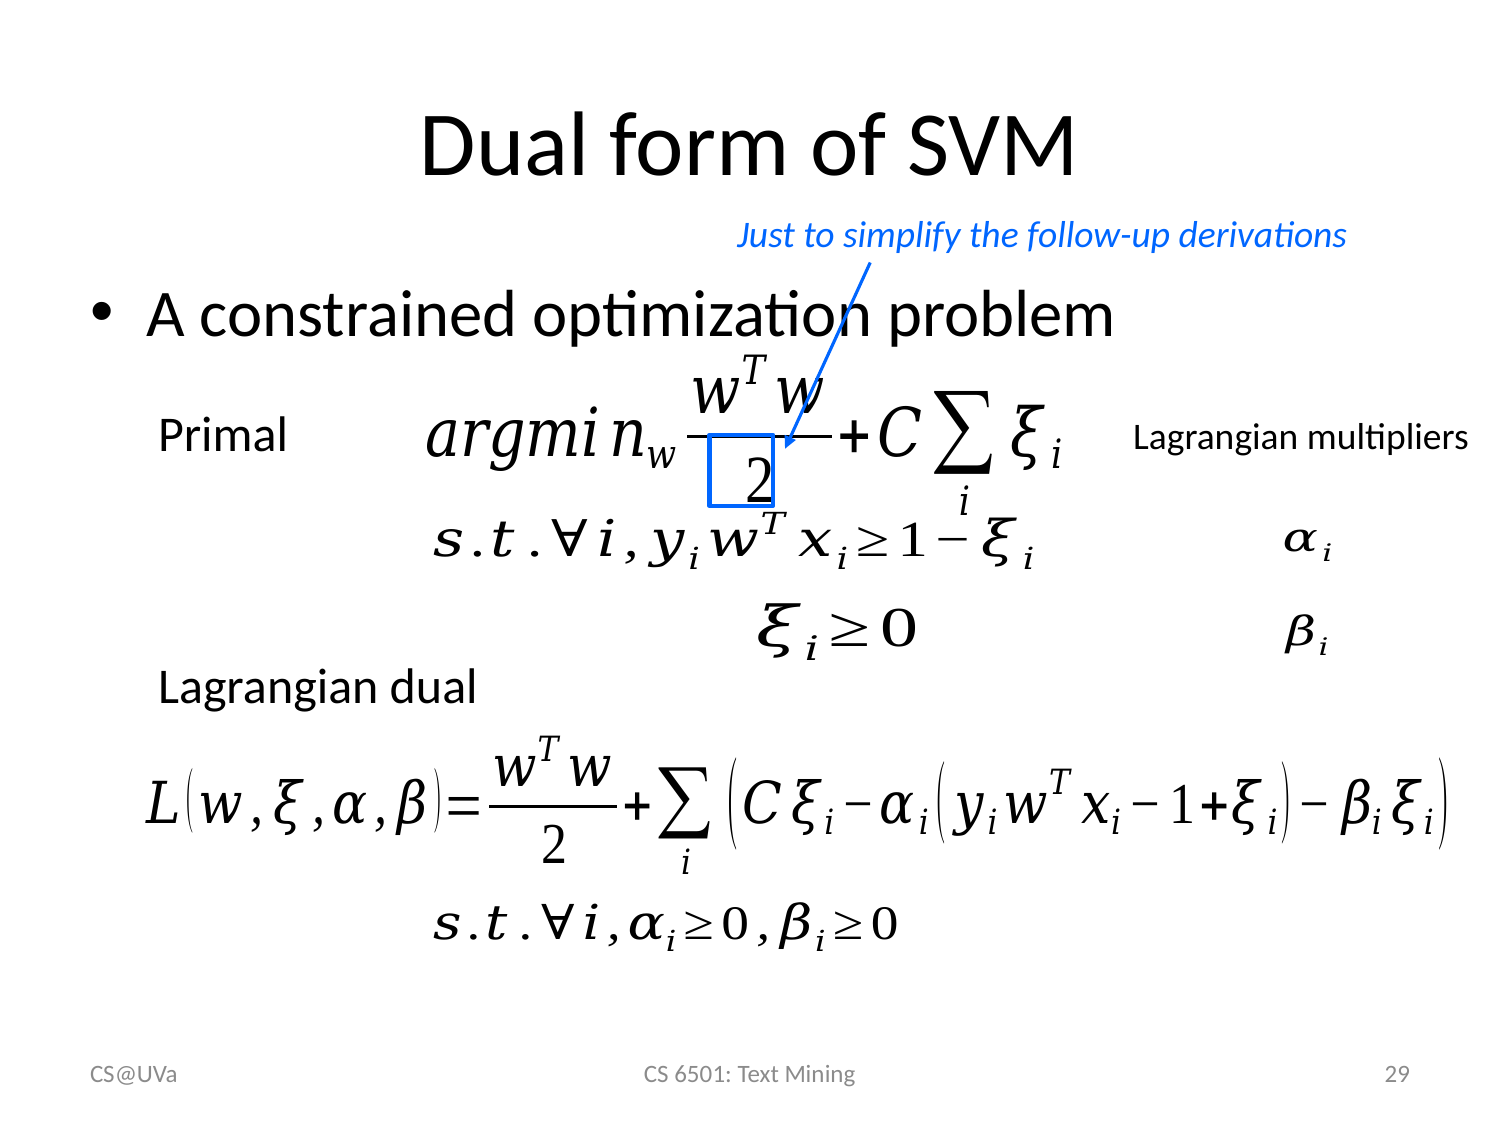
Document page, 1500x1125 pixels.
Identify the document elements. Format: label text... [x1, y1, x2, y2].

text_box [143, 645, 1451, 958]
slide_number 29 [1074, 1042, 1425, 1103]
text_box Primal [143, 393, 357, 469]
text_box [707, 433, 775, 508]
list A constrained optimization problem [75, 262, 1425, 1005]
slide_number CS@UVa [75, 1042, 425, 1103]
title Dual form of SVM [75, 45, 1425, 233]
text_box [1118, 404, 1494, 662]
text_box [722, 201, 1426, 449]
footer CS 6501: Text Mining [512, 1042, 988, 1103]
